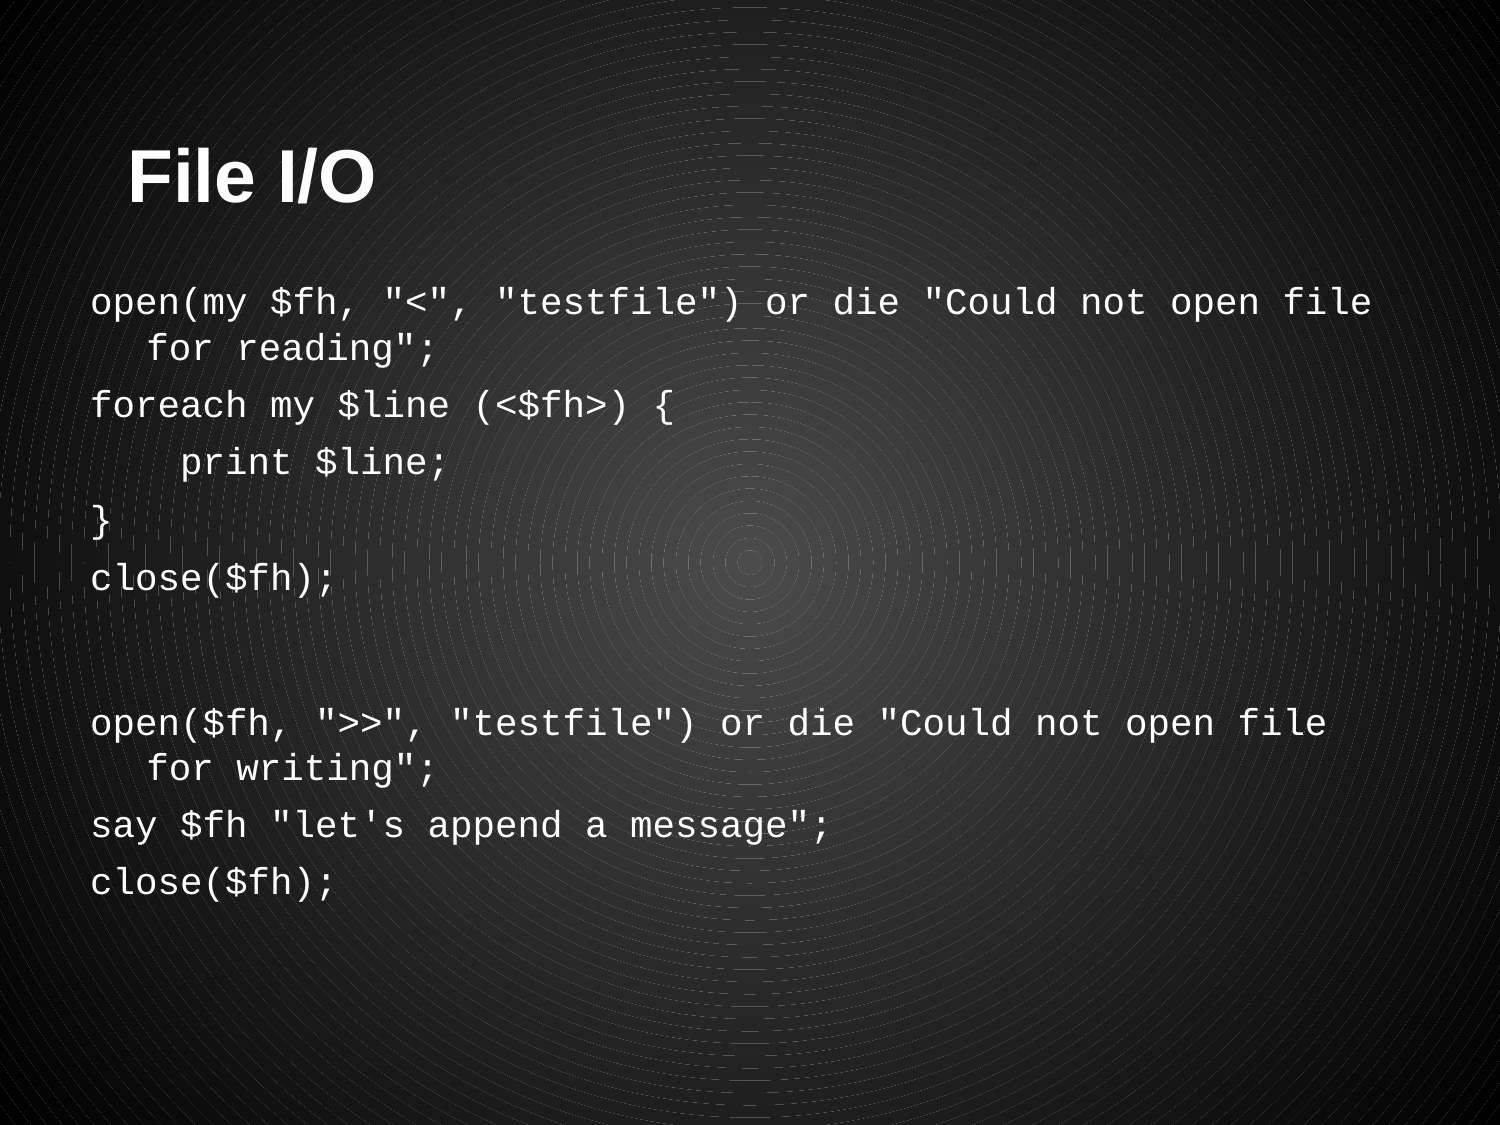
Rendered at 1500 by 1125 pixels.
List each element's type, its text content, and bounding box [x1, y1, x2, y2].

list open(my $fh, "<", "testfile") or die "Could not open file for reading"; foreach my $line (<$fh>) { print $line; } close($fh); open($fh, ">>", "testfile") or die "Could not open file for writing"; say $fh "let's append a message"; close($fh); [75, 262, 1425, 1078]
title File I/O [75, 45, 1425, 233]
